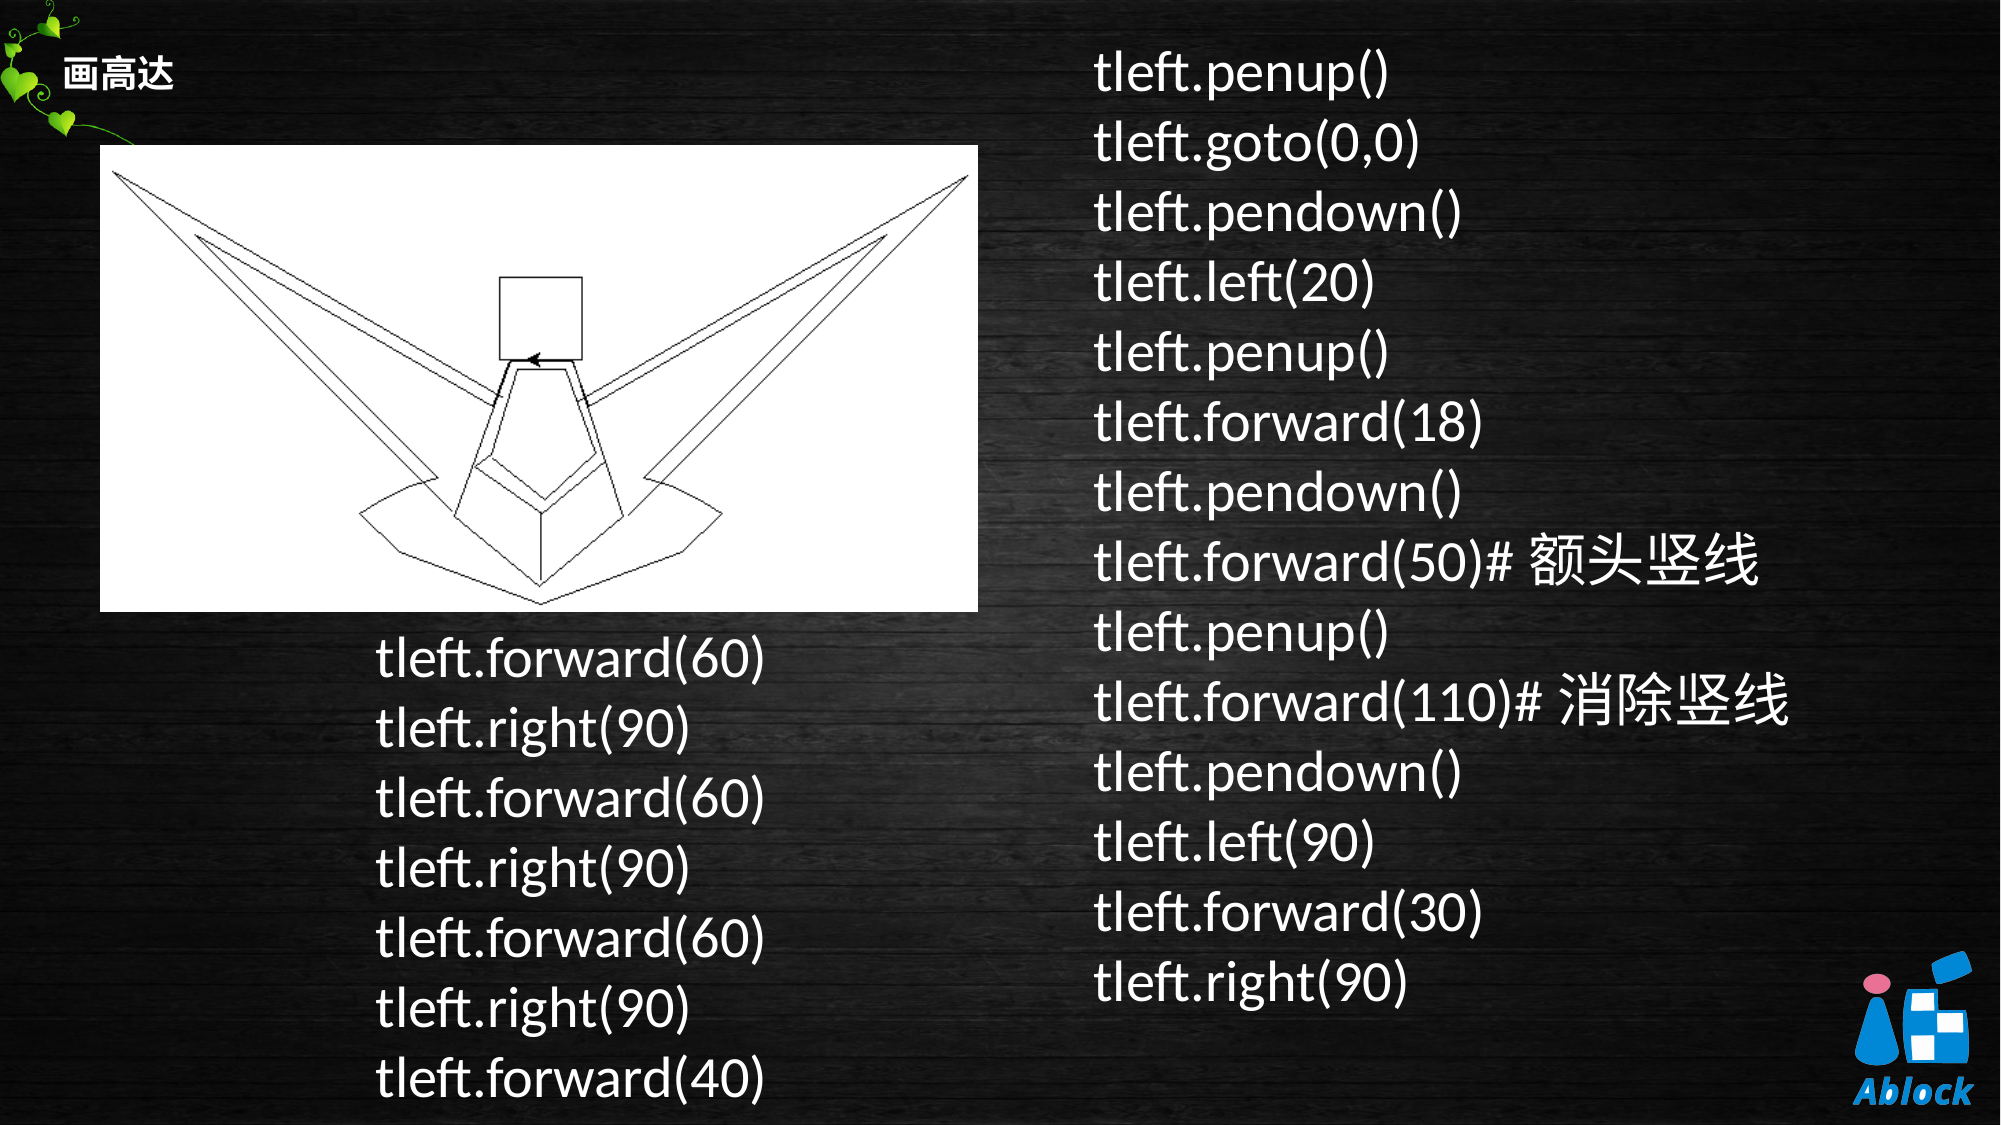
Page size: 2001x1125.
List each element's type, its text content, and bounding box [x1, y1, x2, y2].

picture [0, 0, 2001, 1125]
text_box tleft.forward(60) tleft.right(90) tleft.forward(60) tleft.right(90) tleft.forward(60) tleft.right(90) tleft.forward(40) [360, 612, 903, 1117]
text_box tleft.penup() tleft.goto(0,0) tleft.pendown() tleft.left(20) tleft.penup() tleft.forward(18) tleft.pendown() tleft.forward(50)#额头竖线 tleft.penup() tleft.forward(110)#消除竖线 tleft.pendown() tleft.left(90) tleft.forward(30) tleft.right(90) [1078, 26, 1891, 1021]
text_box 画高达 [135, 42, 537, 103]
